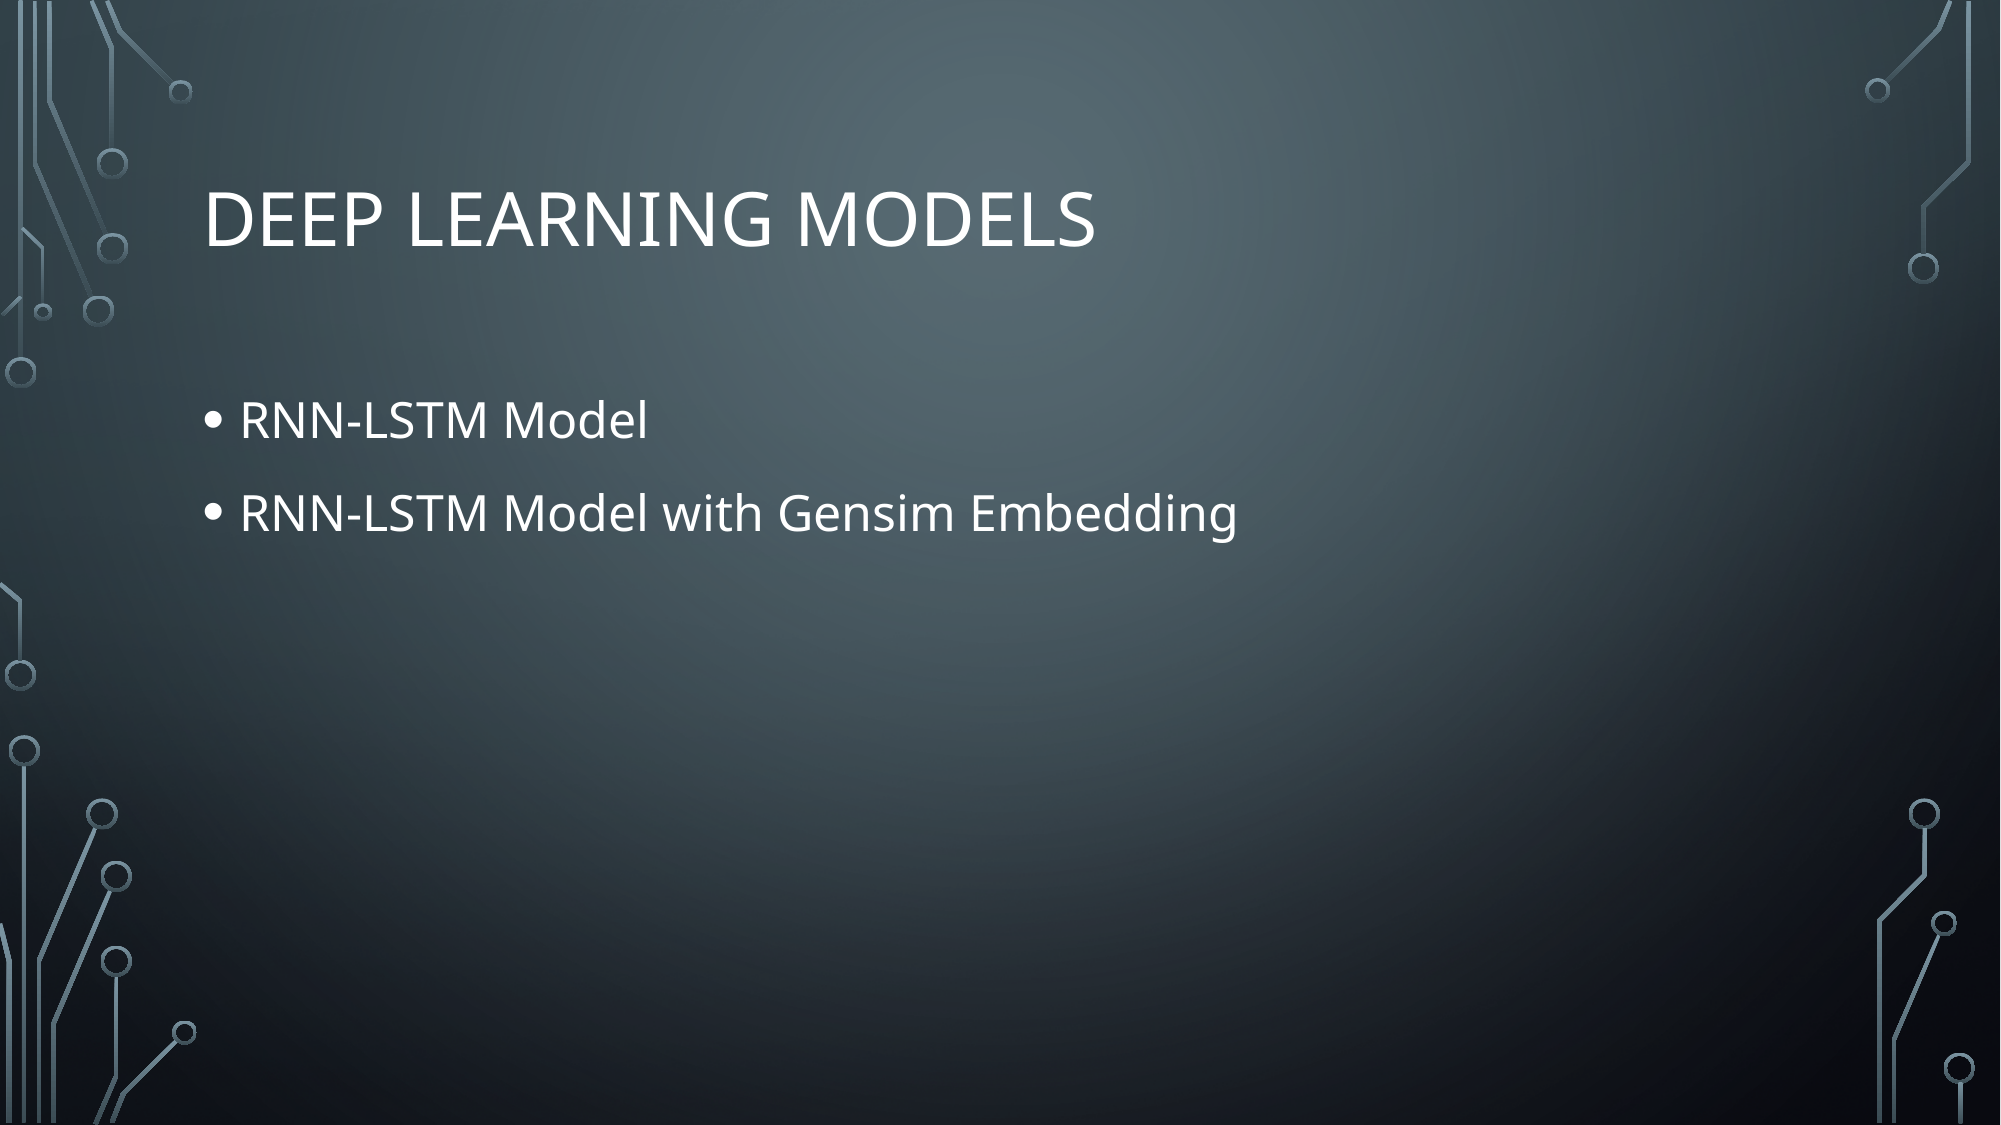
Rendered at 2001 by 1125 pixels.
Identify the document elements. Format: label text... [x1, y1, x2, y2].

title Deep learning models [187, 101, 1813, 344]
list RNN-LSTM Model RNN-LSTM Model with Gensim Embedding [187, 369, 1813, 950]
